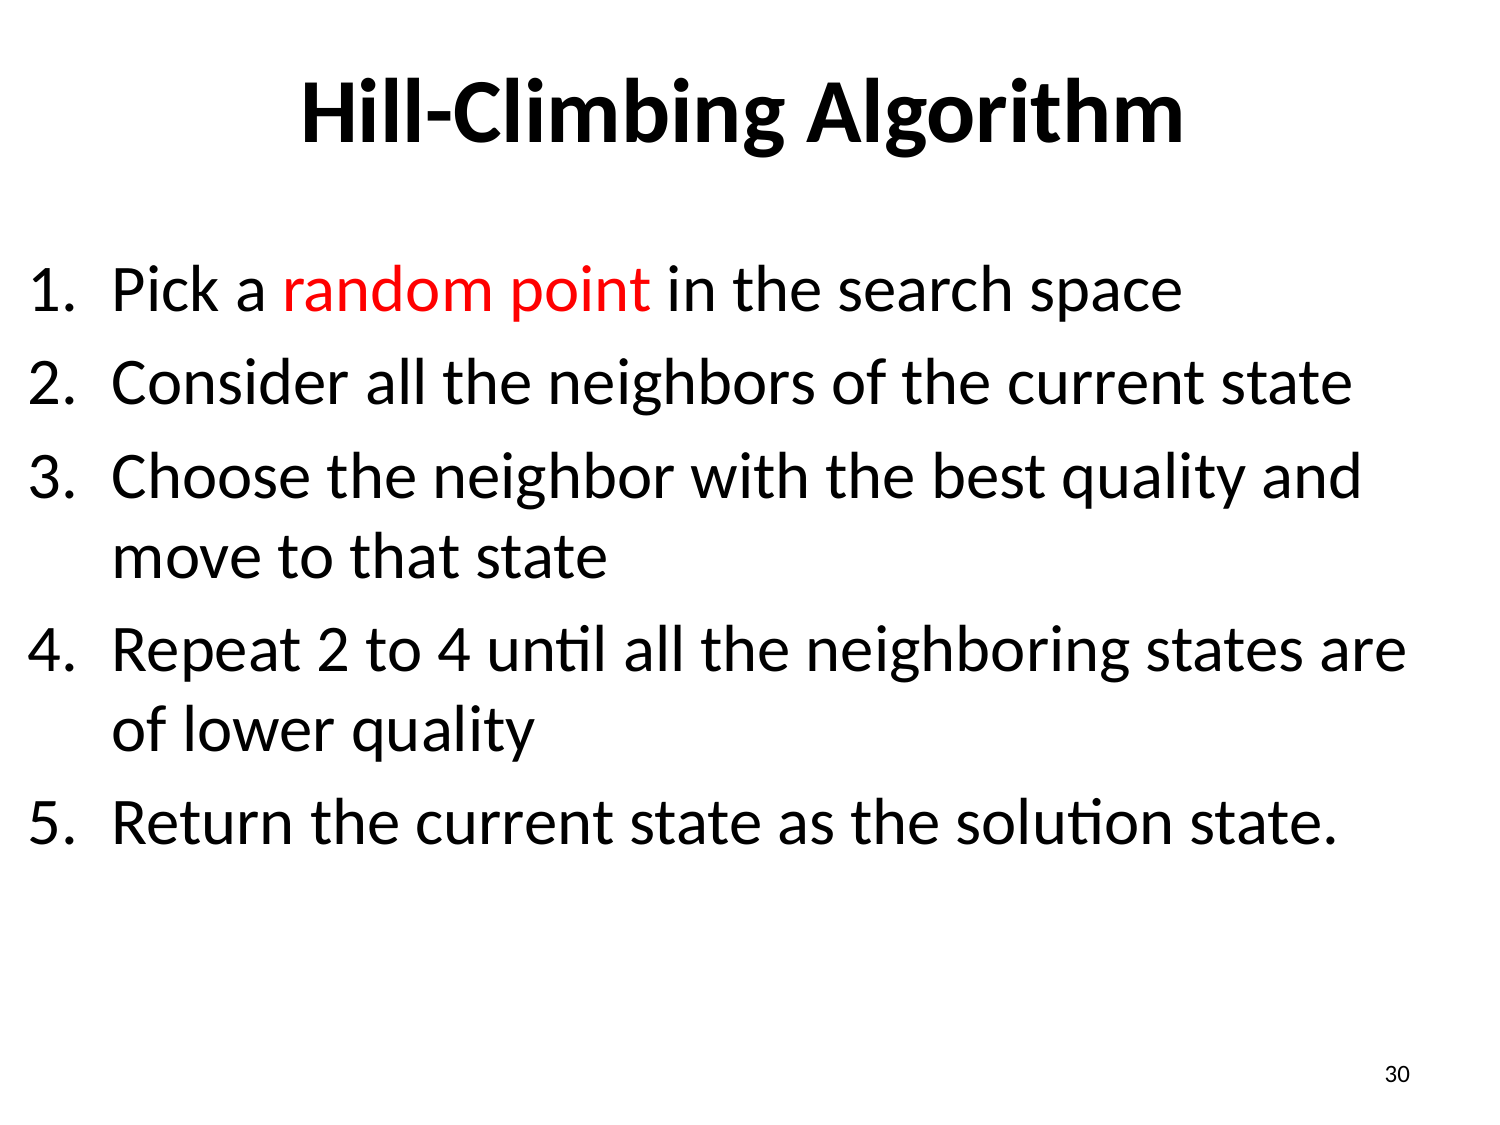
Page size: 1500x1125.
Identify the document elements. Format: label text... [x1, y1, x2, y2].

slide_number 30 [1074, 1042, 1425, 1103]
list Pick a random point in the search space Consider all the neighbors of the current state Choose the neighbor with the best quality and move to that state Repeat 2 to 4 until all the neighboring states are of lower quality Return the current state as the solution state. [12, 237, 1475, 1050]
title Hill-Climbing Algorithm [12, 12, 1475, 200]
